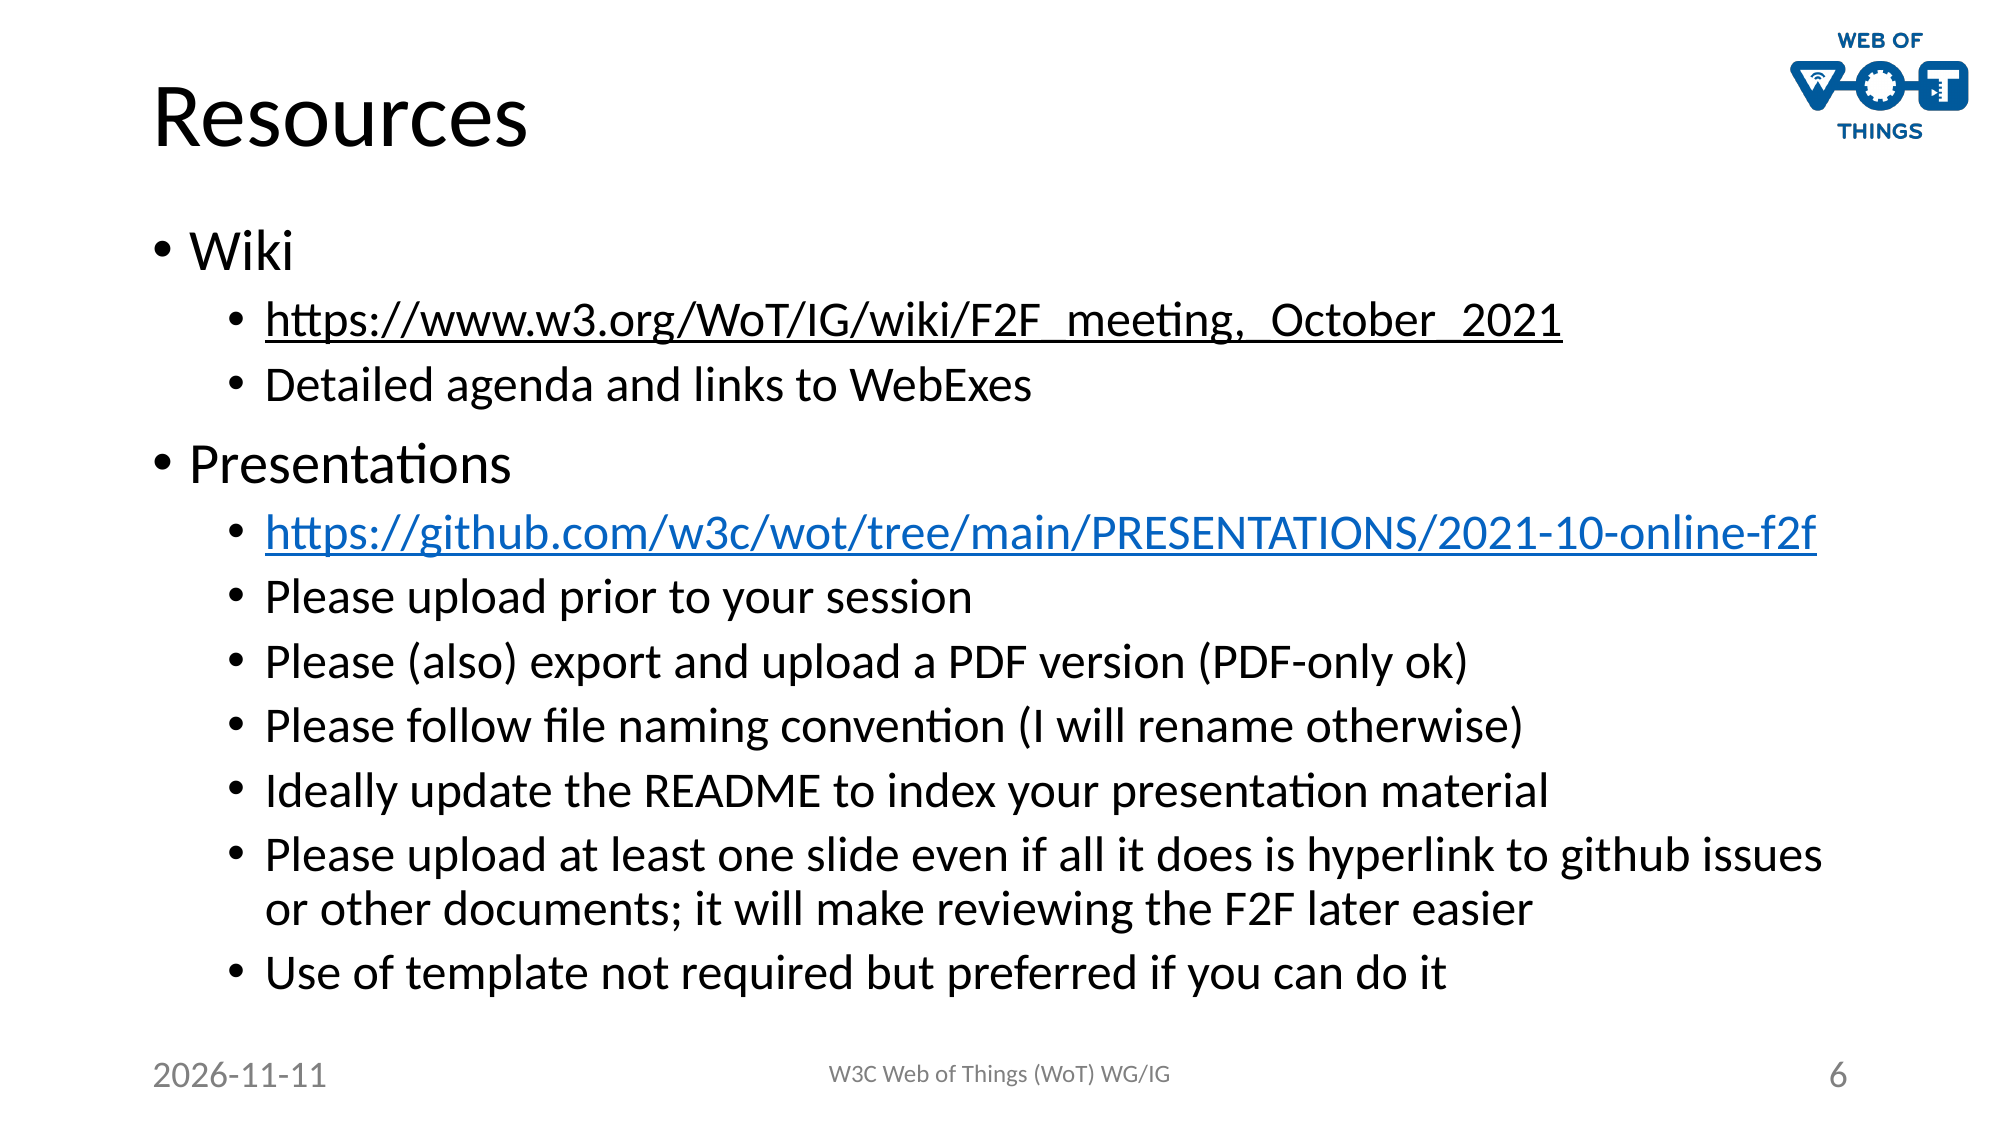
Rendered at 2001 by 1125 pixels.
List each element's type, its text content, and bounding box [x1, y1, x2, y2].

picture [1773, 22, 1985, 149]
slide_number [137, 1042, 588, 1103]
footer W3C Web of Things (WoT) WG/IG [662, 1042, 1338, 1103]
slide_number 6 [1412, 1042, 1863, 1103]
list Wiki https://www.w3.org/WoT/IG/wiki/F2F_meeting,_October_2021 Detailed agenda and links to WebExes Presentations https://github.com/w3c/wot/tree/main/PRESENTATIONS/2021-10-online-f2f Please upload prior to your session Please (also) export and upload a PDF version (PDF-only ok) Please follow file naming convention (I will rename otherwise) Ideally update the README to index your presentation material Please upload at least one slide even if all it does is hyperlink to github issues or other documents; it will make reviewing the F2F later easier Use of template not required but preferred if you can do it [137, 212, 1863, 1014]
title Resources [137, 59, 1863, 212]
